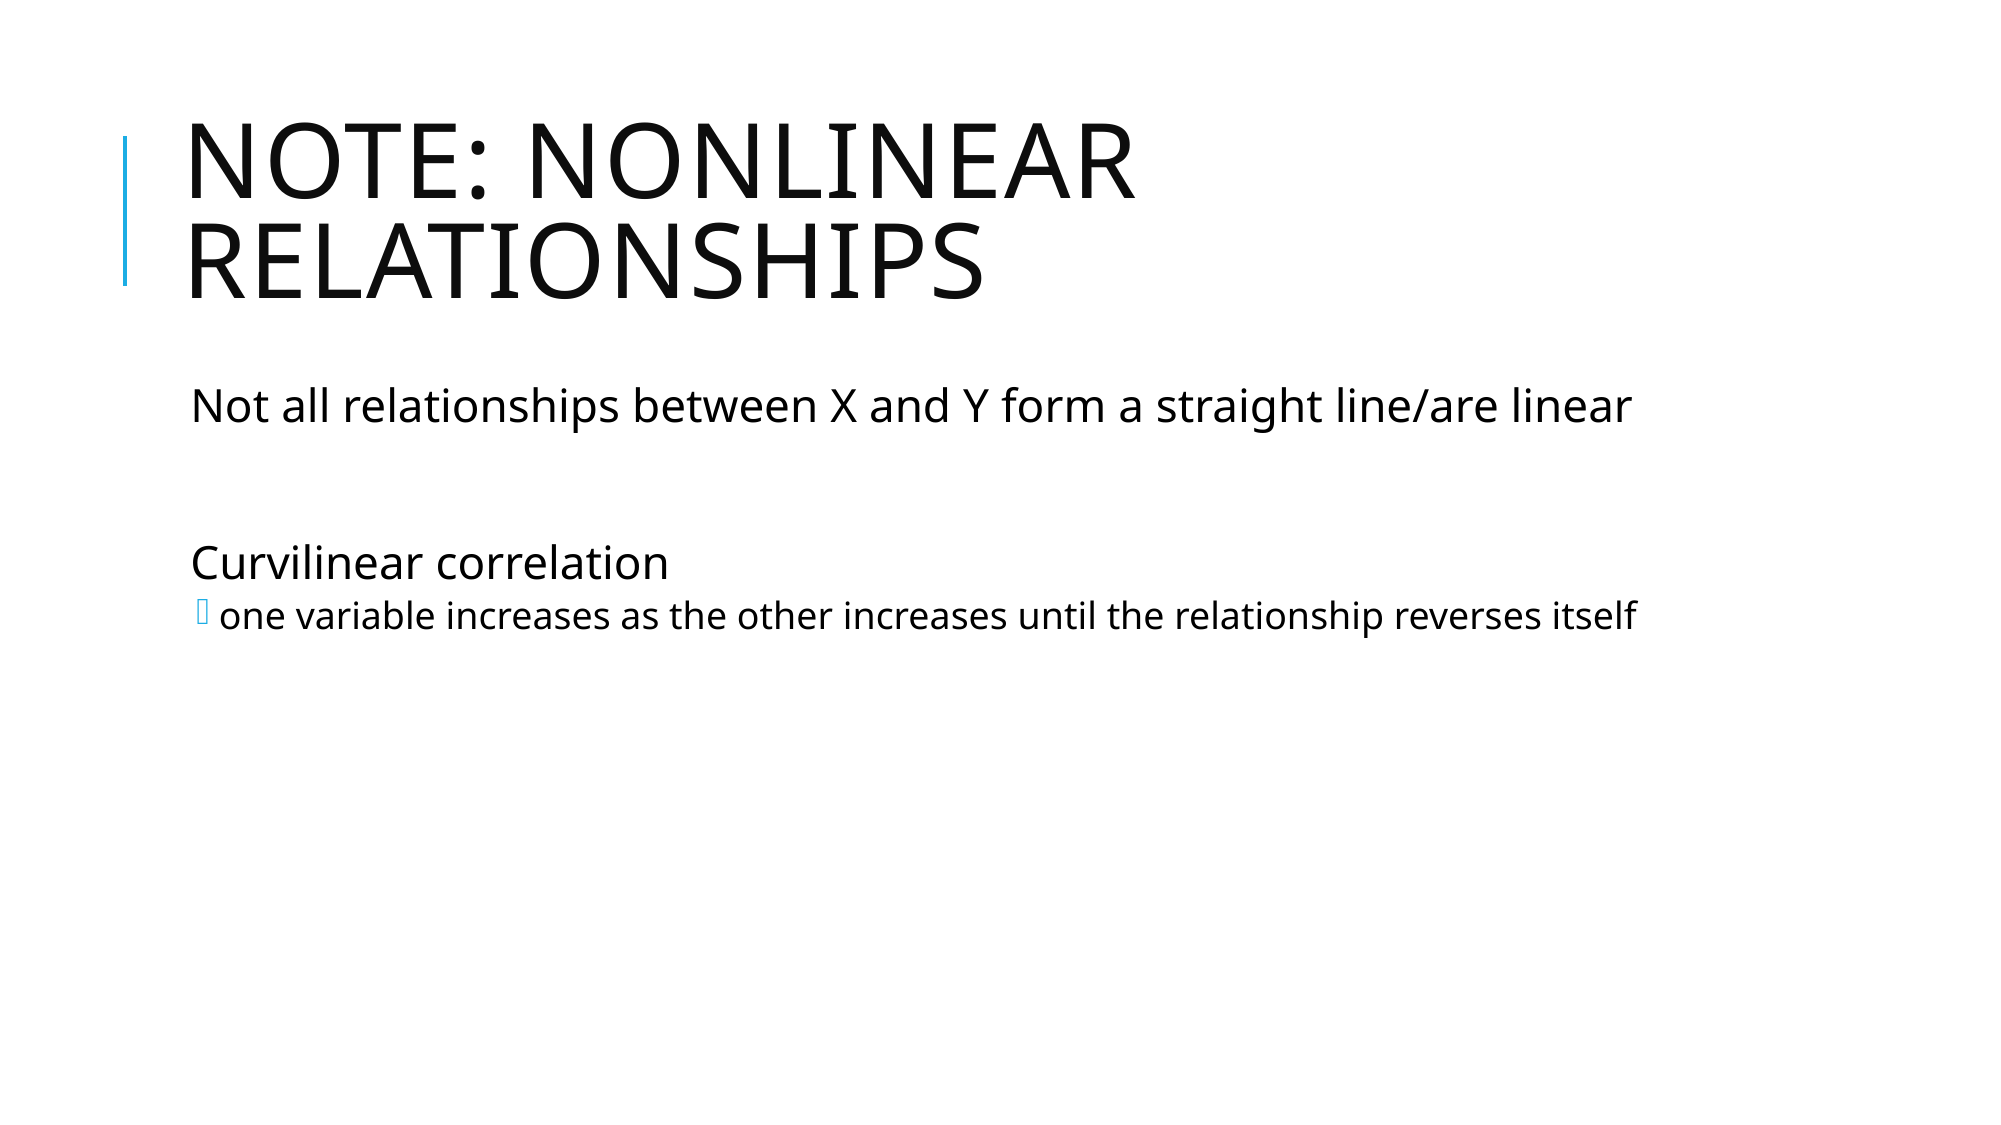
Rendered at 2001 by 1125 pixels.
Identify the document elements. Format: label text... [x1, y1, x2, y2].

list Not all relationships between X and Y form a straight line/are linear Curvilinear correlation one variable increases as the other increases until the relationship reverses itself [168, 375, 1763, 1035]
title NOte: Nonlinear Relationships [168, 96, 1763, 342]
